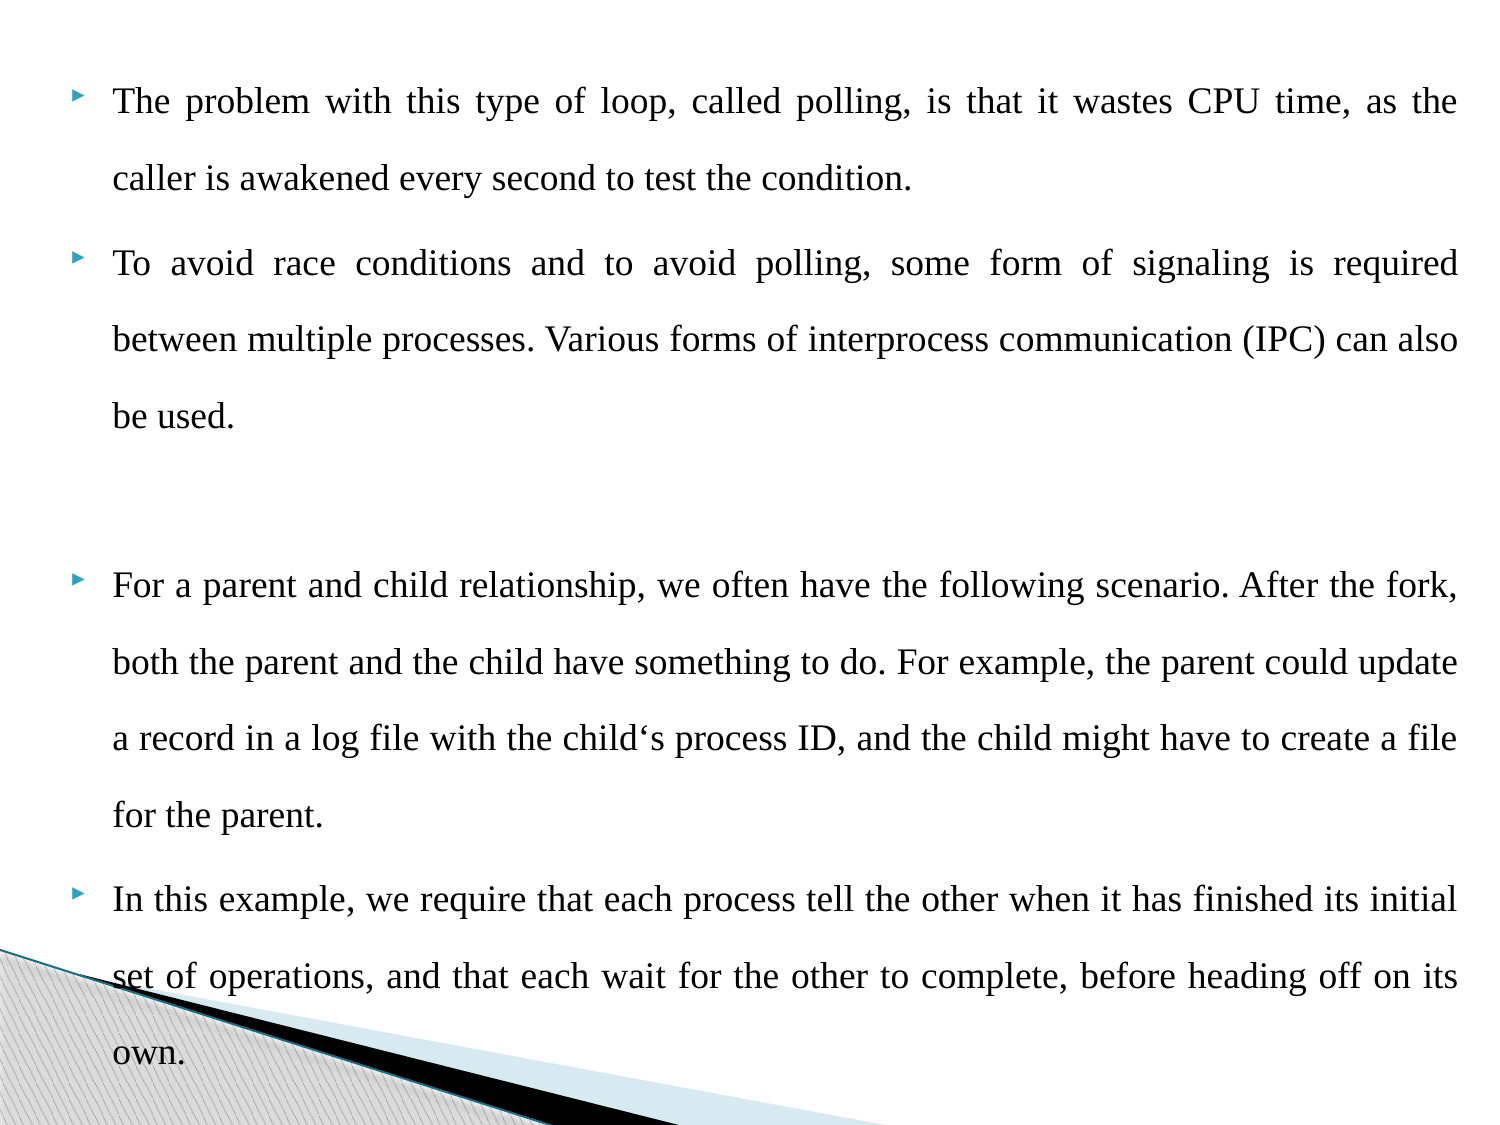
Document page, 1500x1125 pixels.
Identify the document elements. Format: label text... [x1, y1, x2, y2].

list The problem with this type of loop, called polling, is that it wastes CPU time, as the caller is awakened every second to test the condition. To avoid race conditions and to avoid polling, some form of signaling is required between multiple processes. Various forms of interprocess communication (IPC) can also be used. For a parent and child relationship, we often have the following scenario. After the fork, both the parent and the child have something to do. For example, the parent could update a record in a log file with the child‘s process ID, and the child might have to create a file for the parent. In this example, we require that each process tell the other when it has finished its initial set of operations, and that each wait for the other to complete, before heading off on its own. [37, 37, 1475, 1100]
